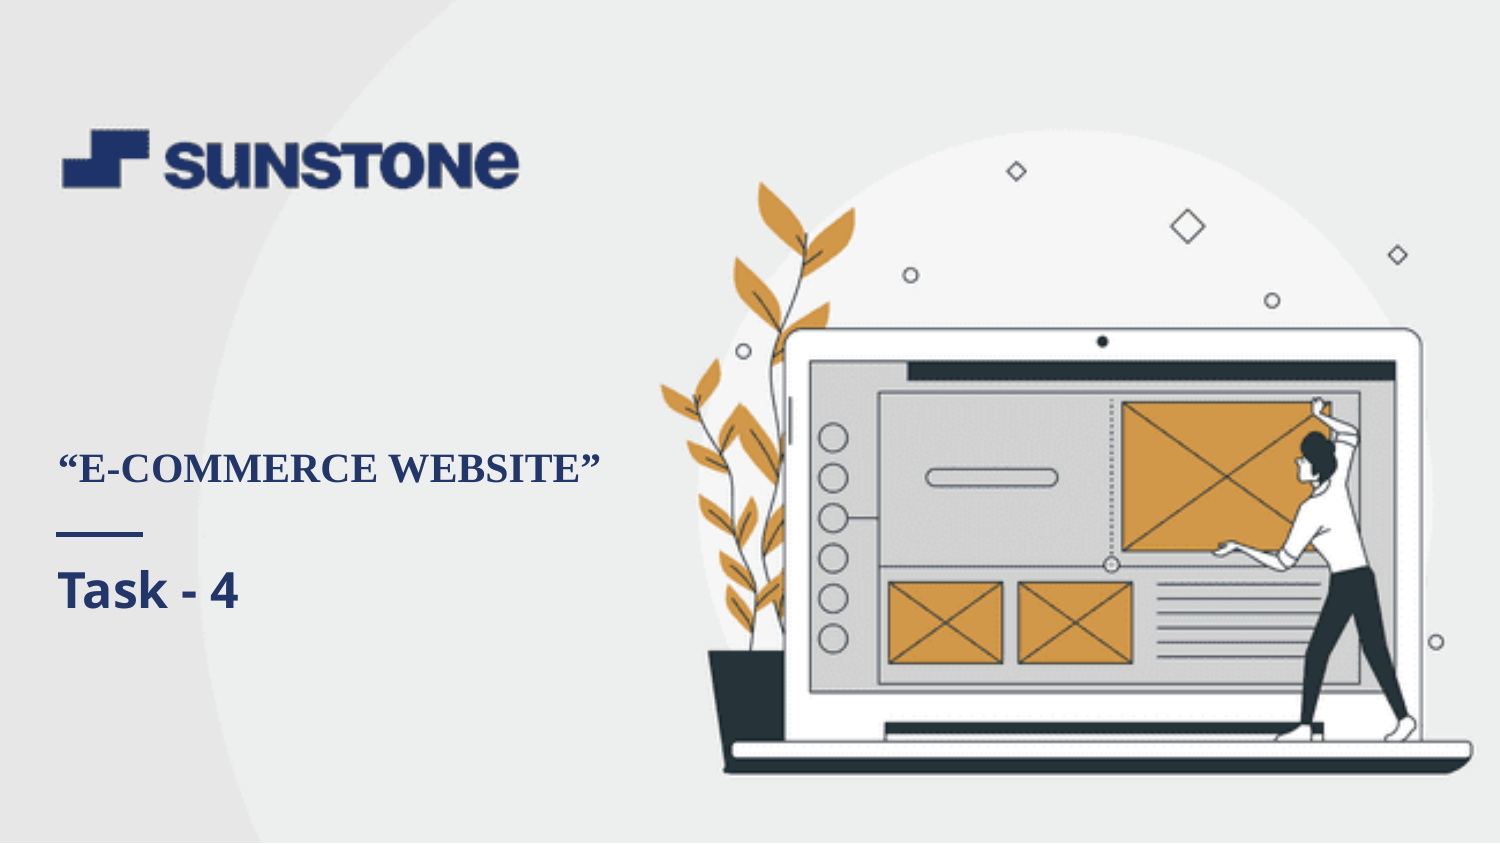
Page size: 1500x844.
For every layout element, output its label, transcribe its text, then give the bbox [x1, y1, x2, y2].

list “E-COMMERCE WEBSITE” [42, 433, 649, 506]
picture [0, 0, 1500, 843]
list Task - 4 [42, 551, 649, 624]
